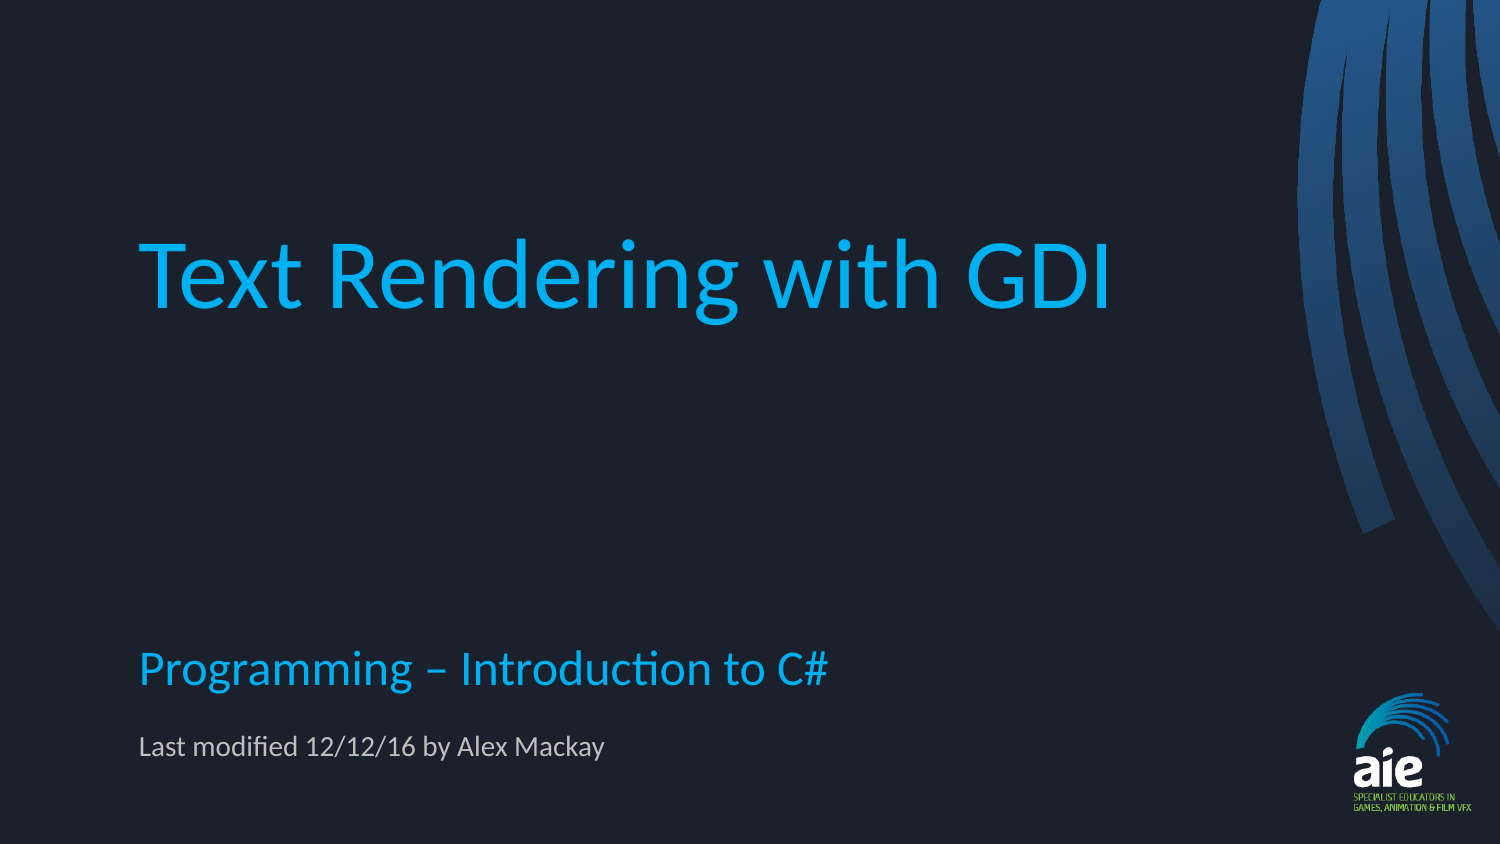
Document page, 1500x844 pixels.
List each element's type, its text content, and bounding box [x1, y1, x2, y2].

picture [0, 0, 1500, 844]
title Text Rendering with GDI [123, 126, 1376, 411]
list Programming – Introduction to C# [123, 627, 1376, 708]
list Last modified 12/12/16 by Alex Mackay [123, 719, 1317, 777]
